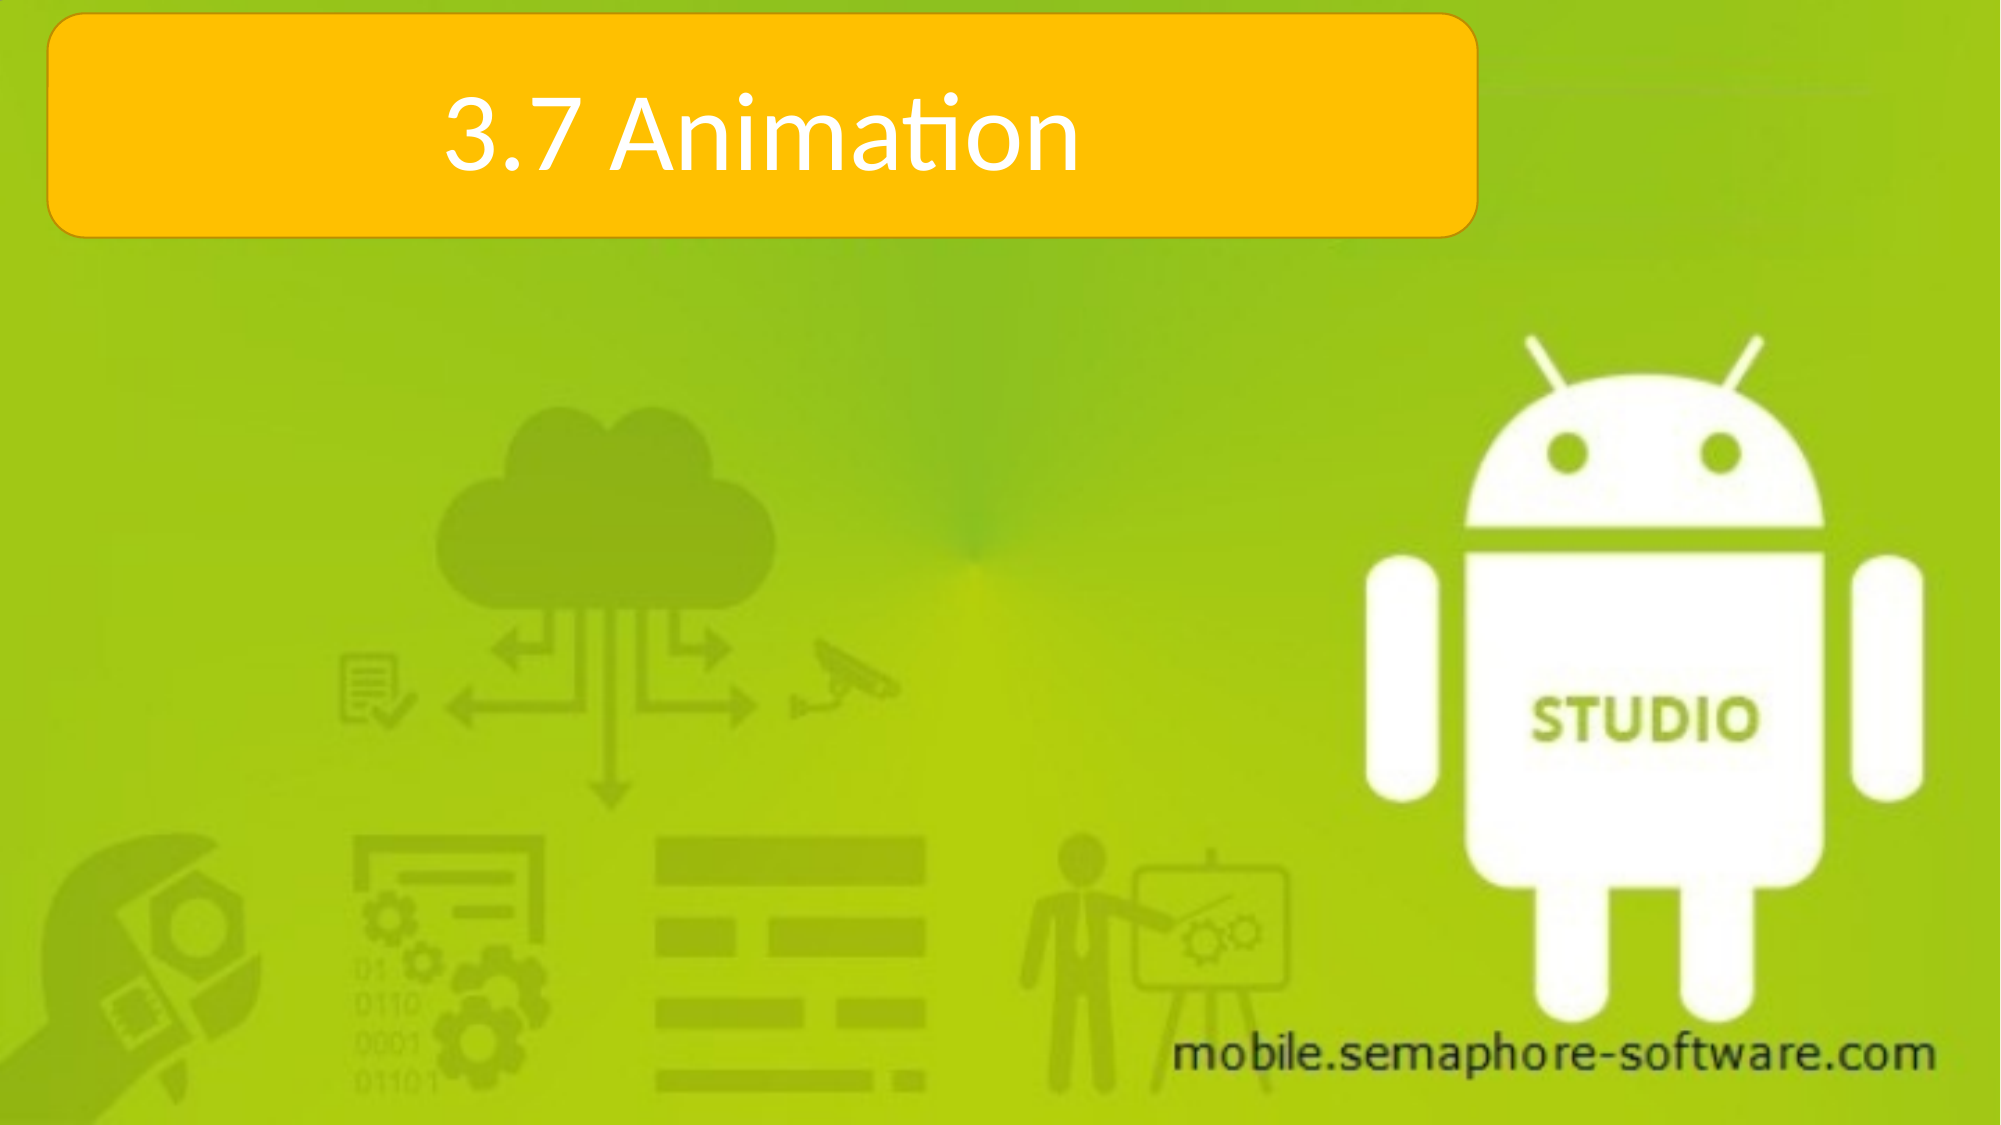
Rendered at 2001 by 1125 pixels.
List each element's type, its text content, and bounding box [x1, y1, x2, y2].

picture [0, 0, 2001, 1125]
text_box 3.7 Animation [46, 12, 1479, 239]
